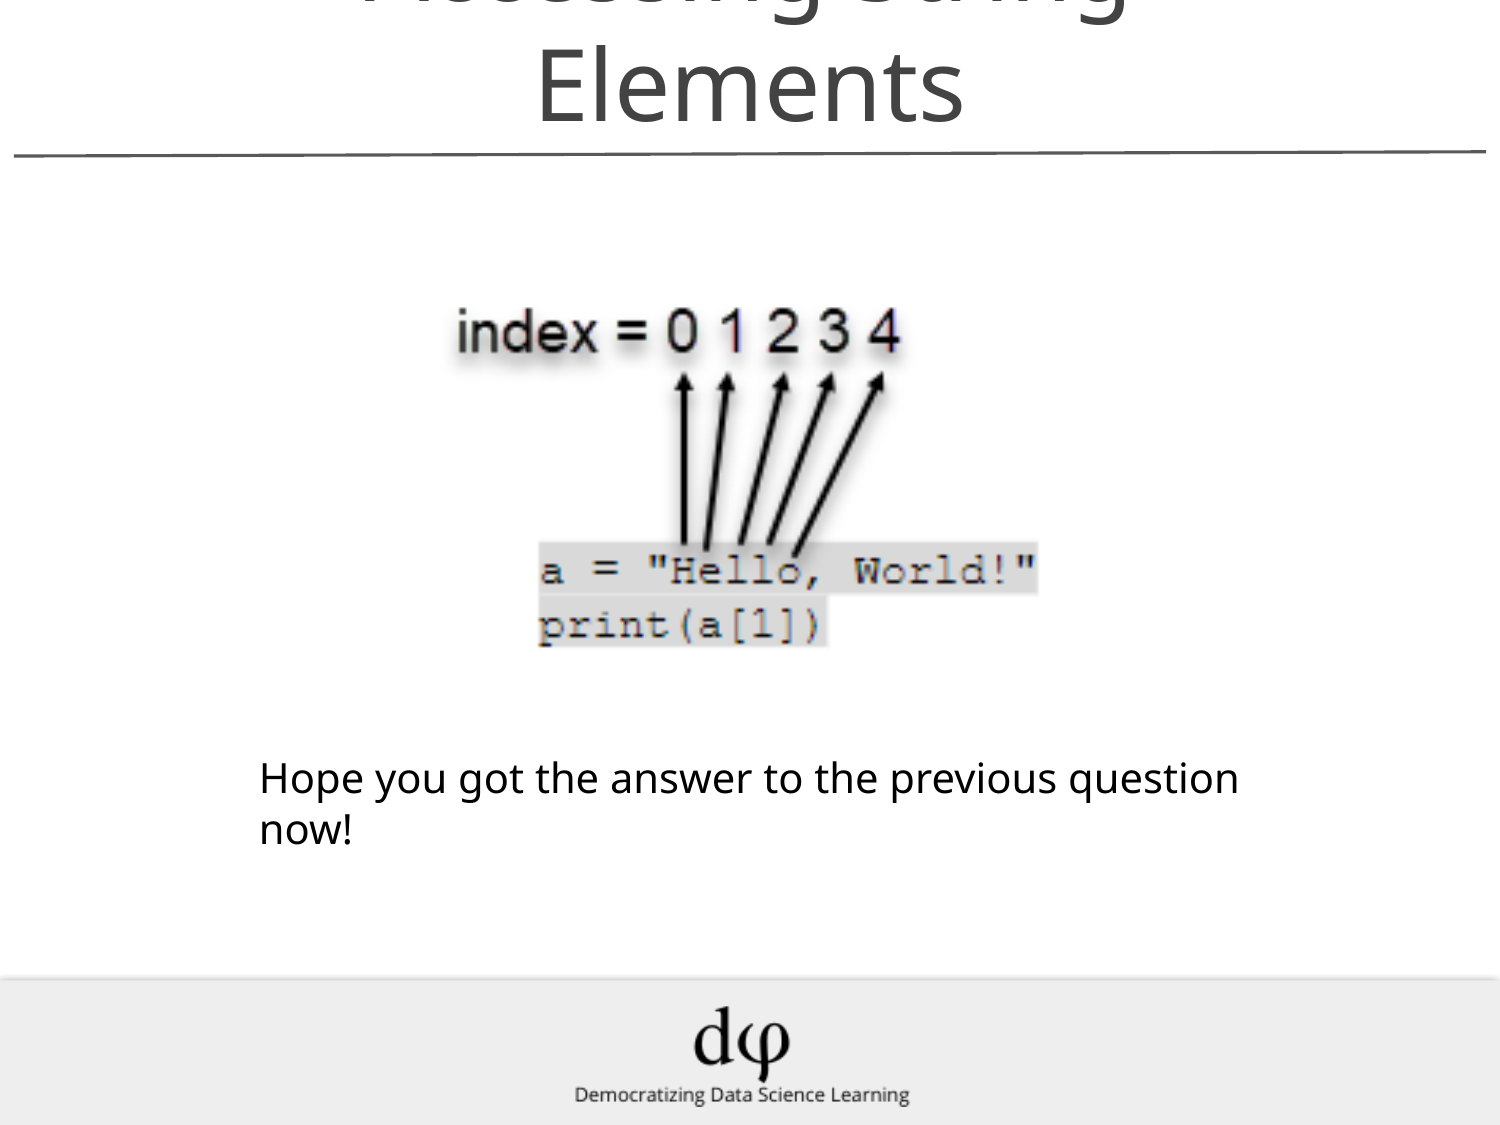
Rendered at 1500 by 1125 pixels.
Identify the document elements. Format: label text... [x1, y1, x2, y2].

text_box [13, 151, 1487, 157]
text_box Hope you got the answer to the previous question now! [243, 737, 1299, 911]
picture [410, 226, 1090, 673]
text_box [0, 980, 1500, 1125]
text_box Accessing String Elements [122, 23, 1378, 150]
